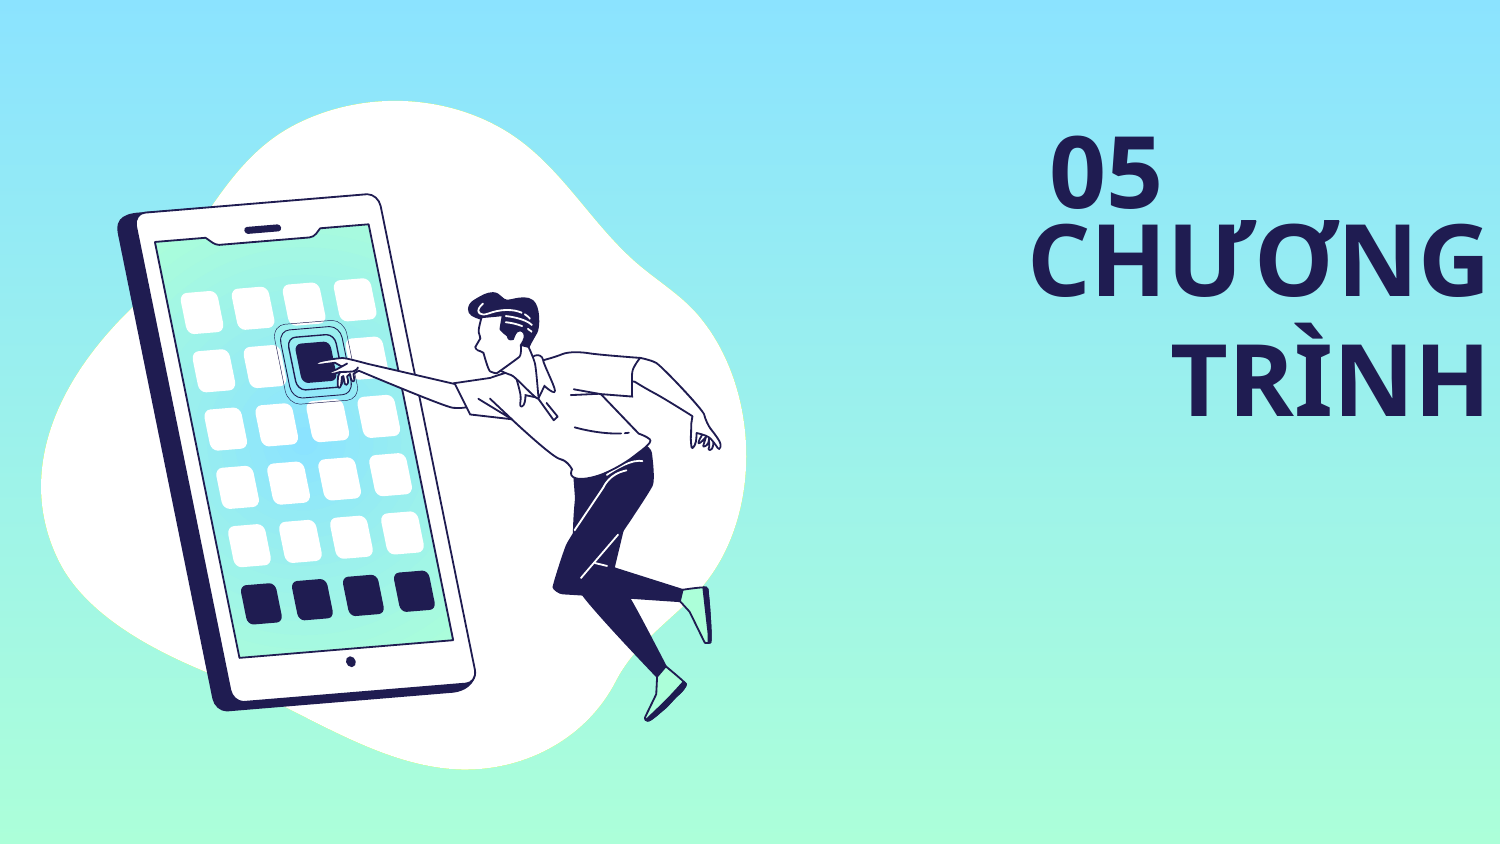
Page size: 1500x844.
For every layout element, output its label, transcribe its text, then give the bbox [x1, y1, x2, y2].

title 05 [769, 114, 1179, 245]
title CHƯƠNG TRÌNH [769, 178, 1500, 454]
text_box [17, 100, 765, 770]
